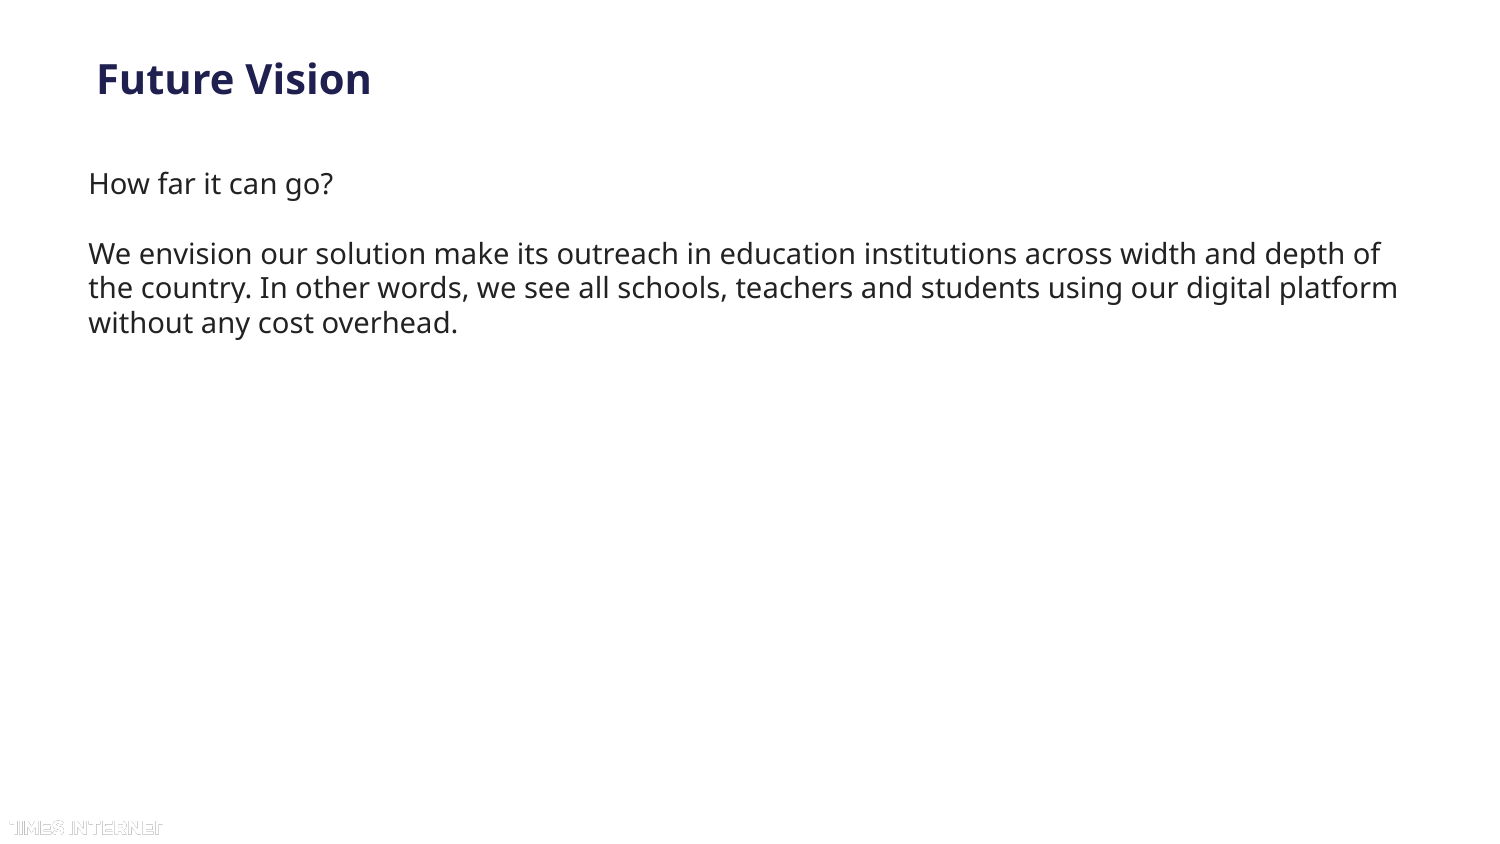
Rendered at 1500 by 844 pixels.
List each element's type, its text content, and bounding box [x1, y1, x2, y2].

text_box How far it can go? We envision our solution make its outreach in education institutions across width and depth of the country. In other words, we see all schools, teachers and students using our digital platform without any cost overhead. [73, 150, 1449, 390]
picture [8, 818, 164, 837]
title Future Vision [81, 37, 1008, 133]
